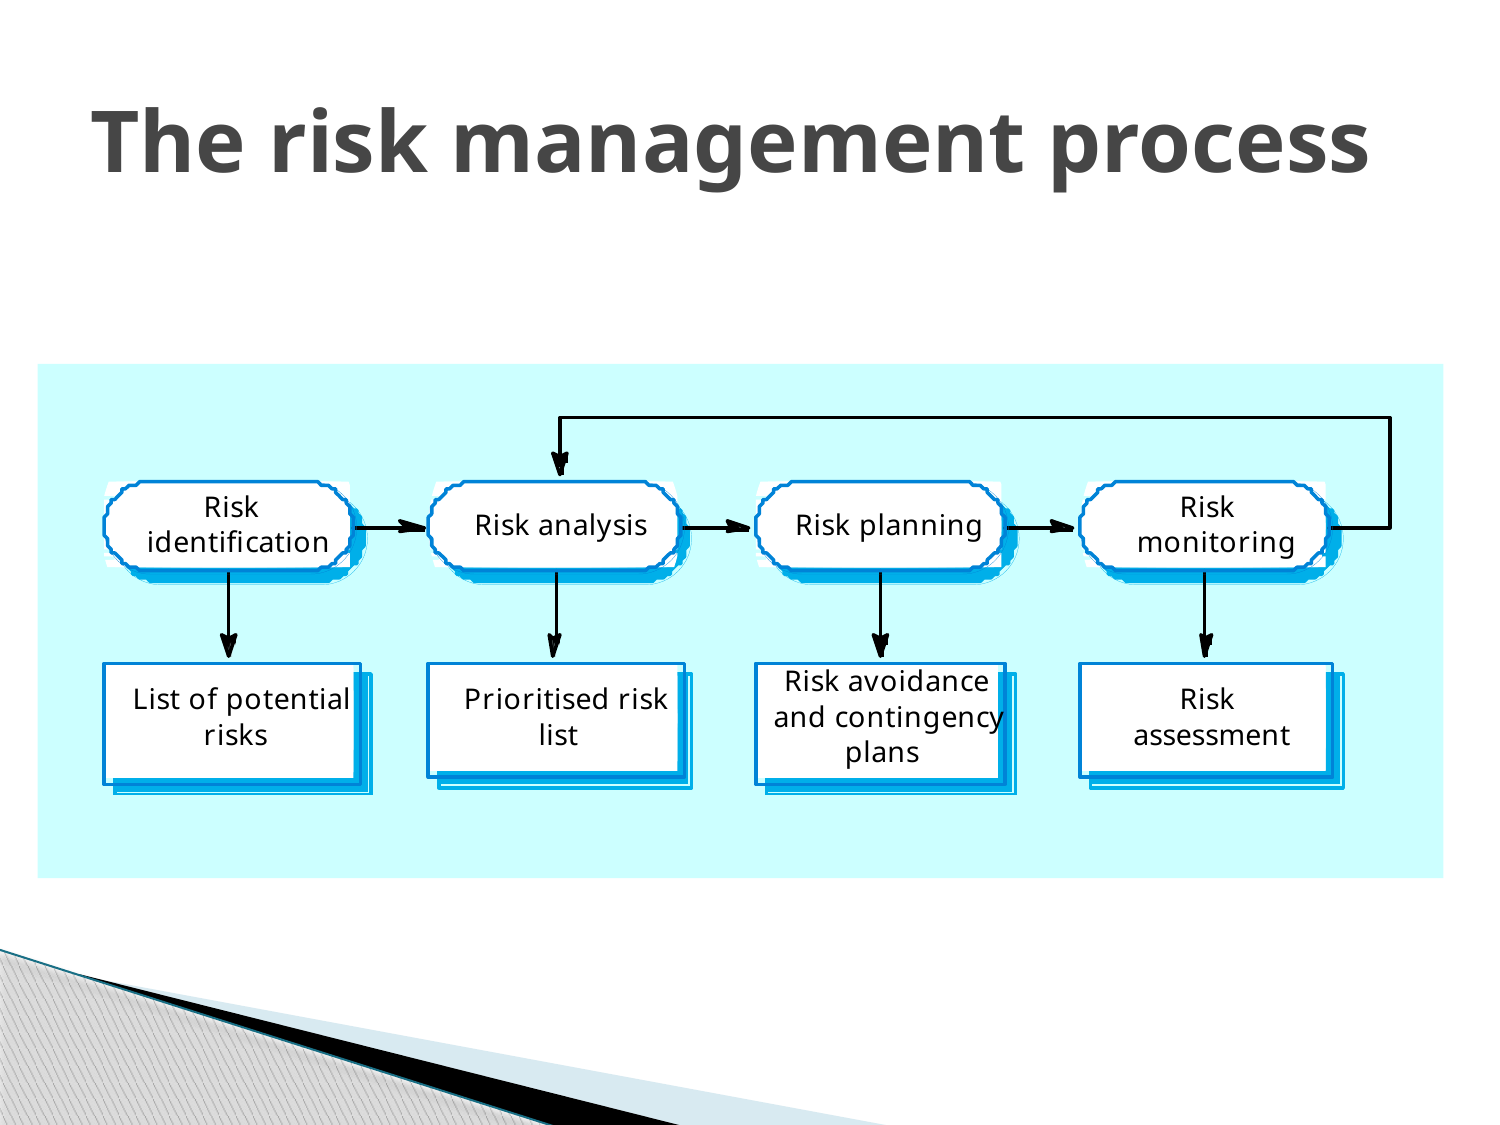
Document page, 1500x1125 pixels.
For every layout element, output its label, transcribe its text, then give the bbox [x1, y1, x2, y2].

text_box [37, 363, 1444, 879]
picture [100, 413, 1394, 796]
title The risk management process [75, 45, 1425, 233]
